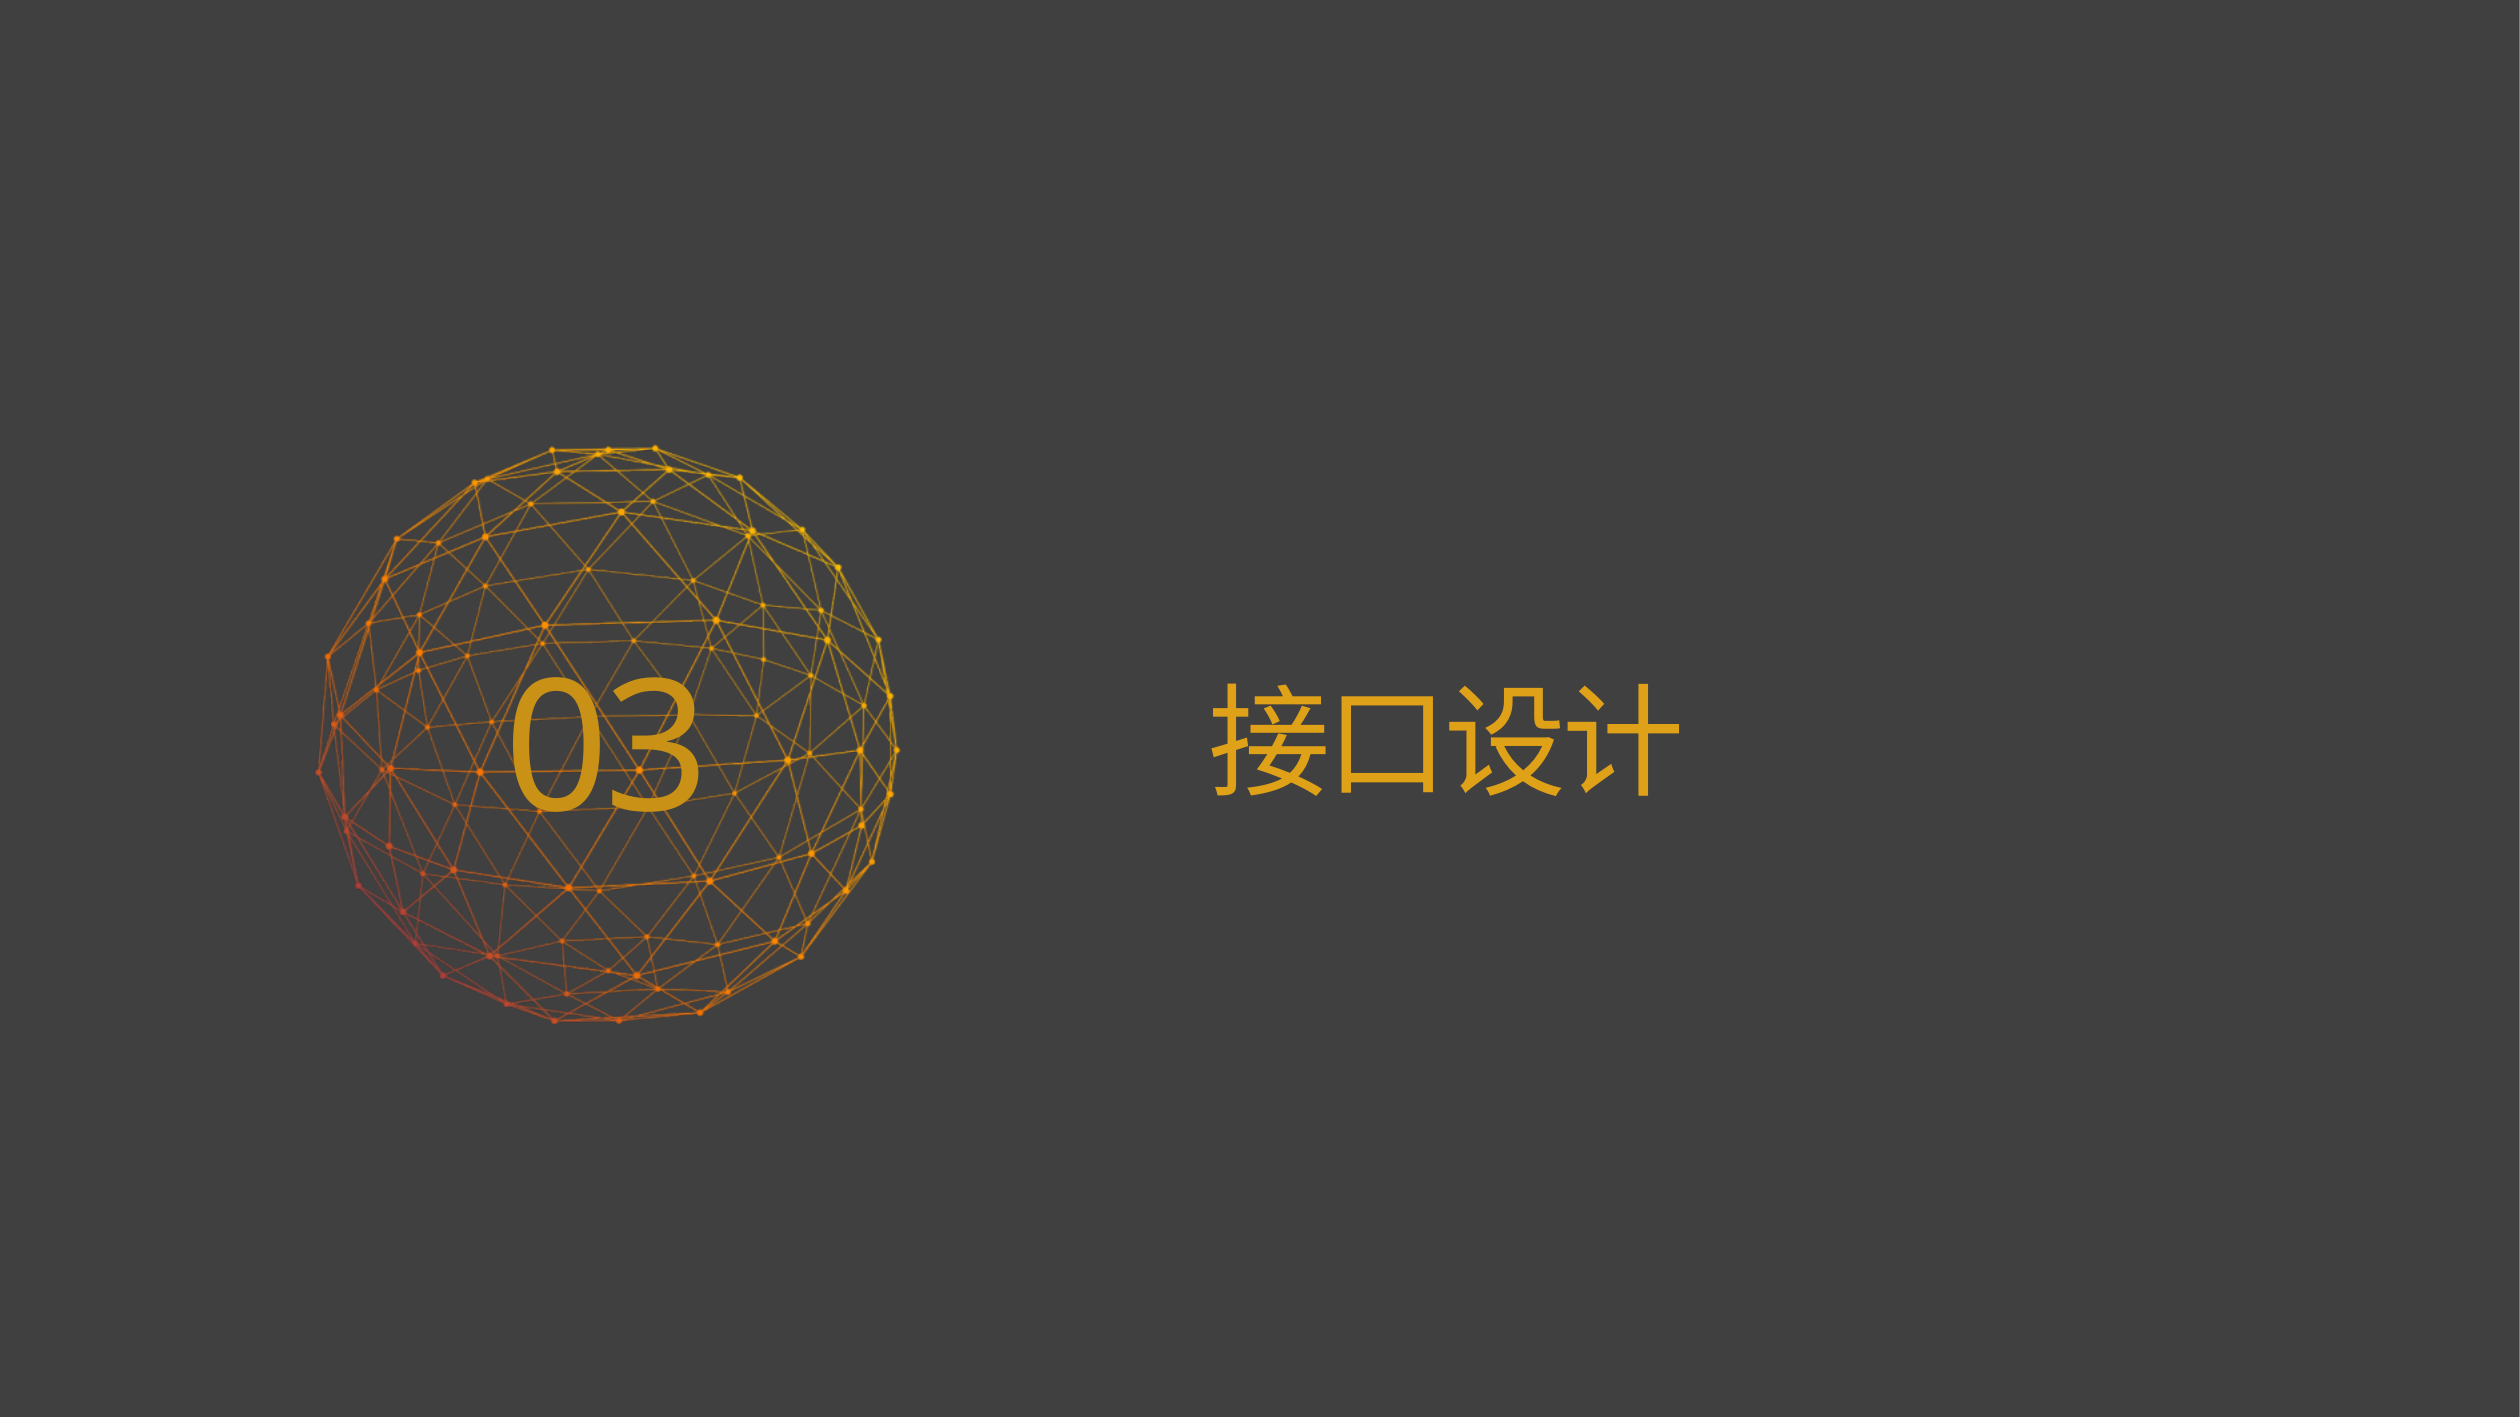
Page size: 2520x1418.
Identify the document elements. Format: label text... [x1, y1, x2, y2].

text_box 接口设计 [916, 657, 2012, 819]
picture [302, 436, 911, 1041]
